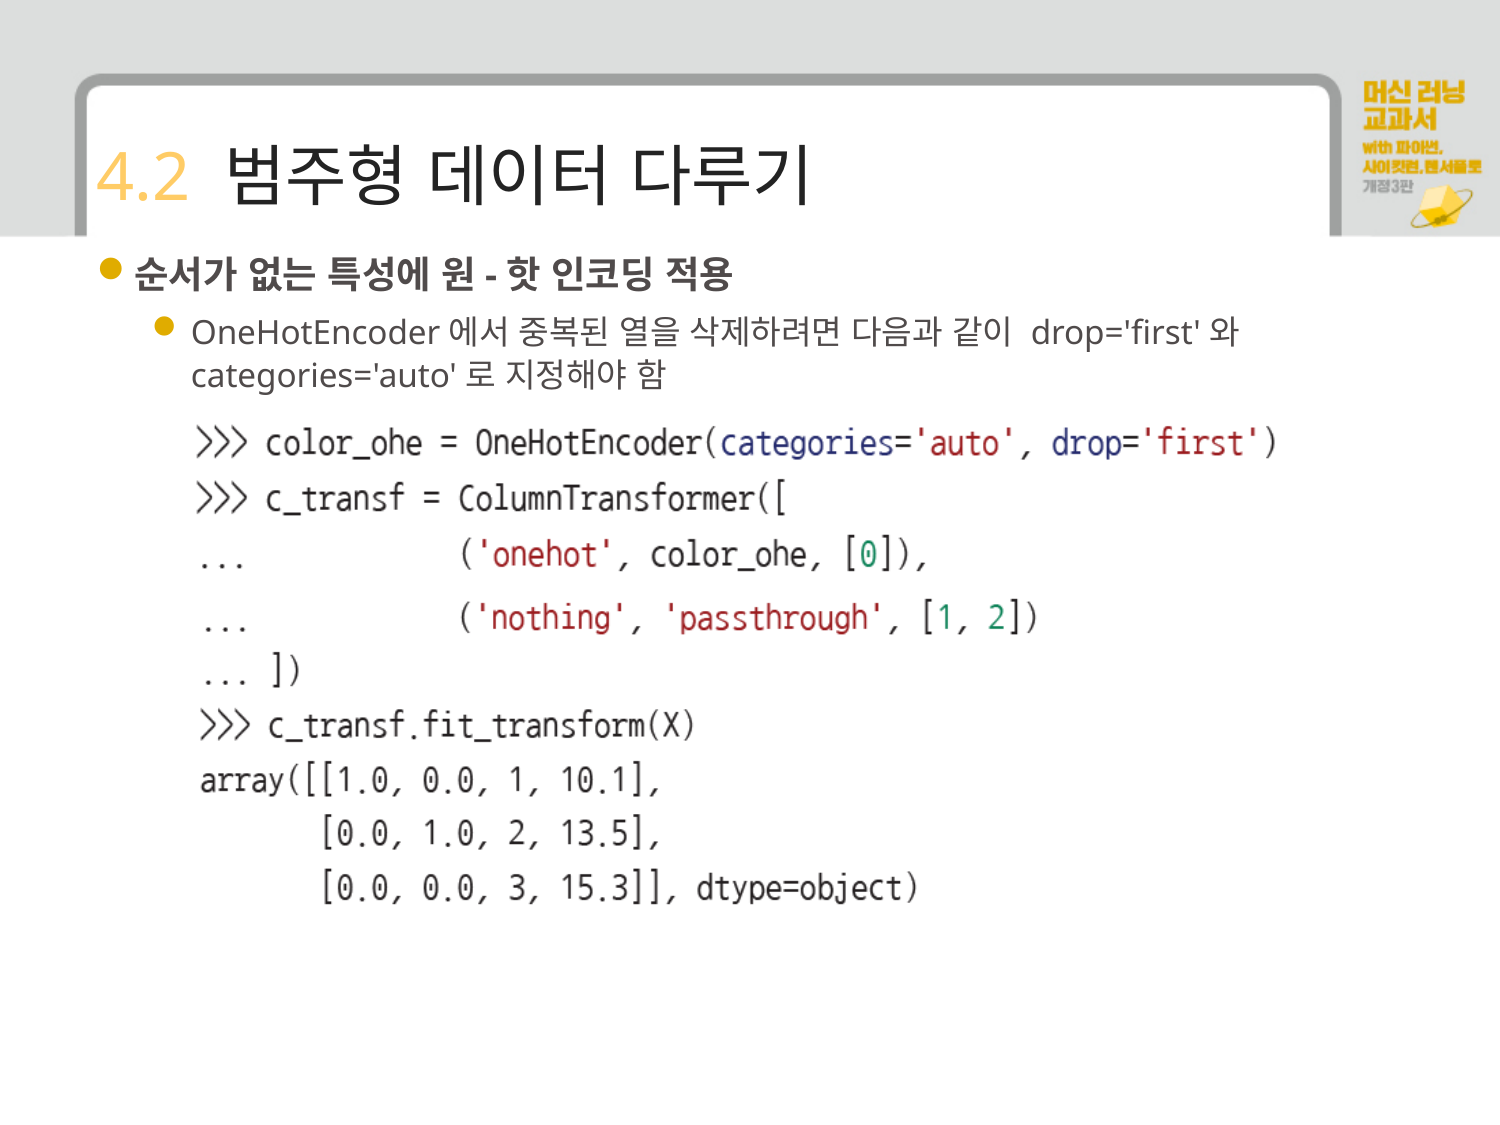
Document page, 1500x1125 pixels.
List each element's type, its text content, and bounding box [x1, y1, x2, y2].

list 순서가 없는 특성에 원-핫 인코딩 적용 OneHotEncoder에서 중복된 열을 삭제하려면 다음과 같이 drop='first'와 categories='auto'로 지정해야 함 [81, 239, 1440, 1054]
title 4.2 범주형 데이터 다루기 [81, 90, 1412, 222]
picture [0, 0, 1500, 1125]
